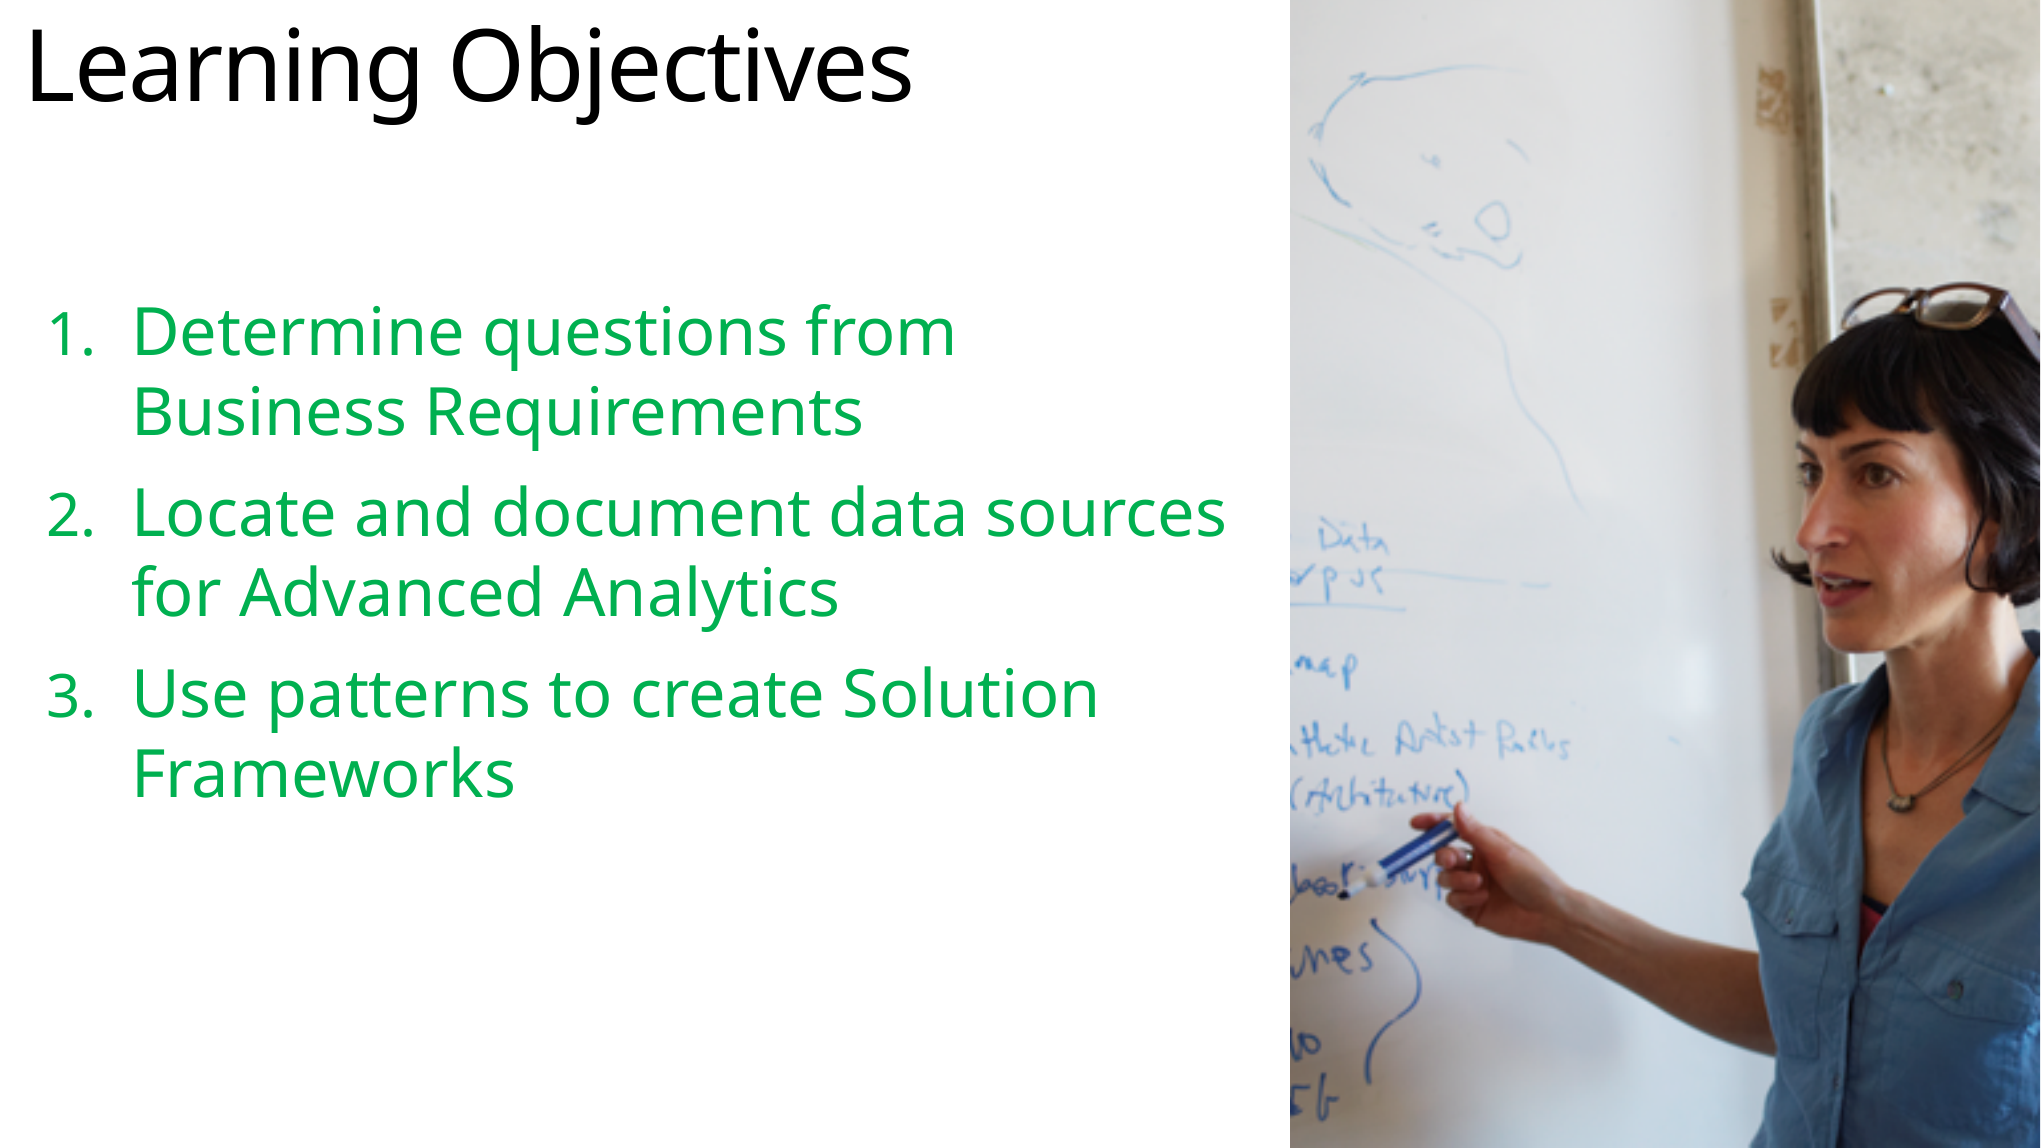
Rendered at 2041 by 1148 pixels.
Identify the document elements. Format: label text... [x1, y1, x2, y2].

picture [1290, 0, 2041, 1148]
text_box Learning Objectives [0, 0, 1290, 144]
text_box Determine questions from Business Requirements Locate and document data sources for Advanced Analytics Use patterns to create Solution Frameworks [22, 274, 1256, 826]
